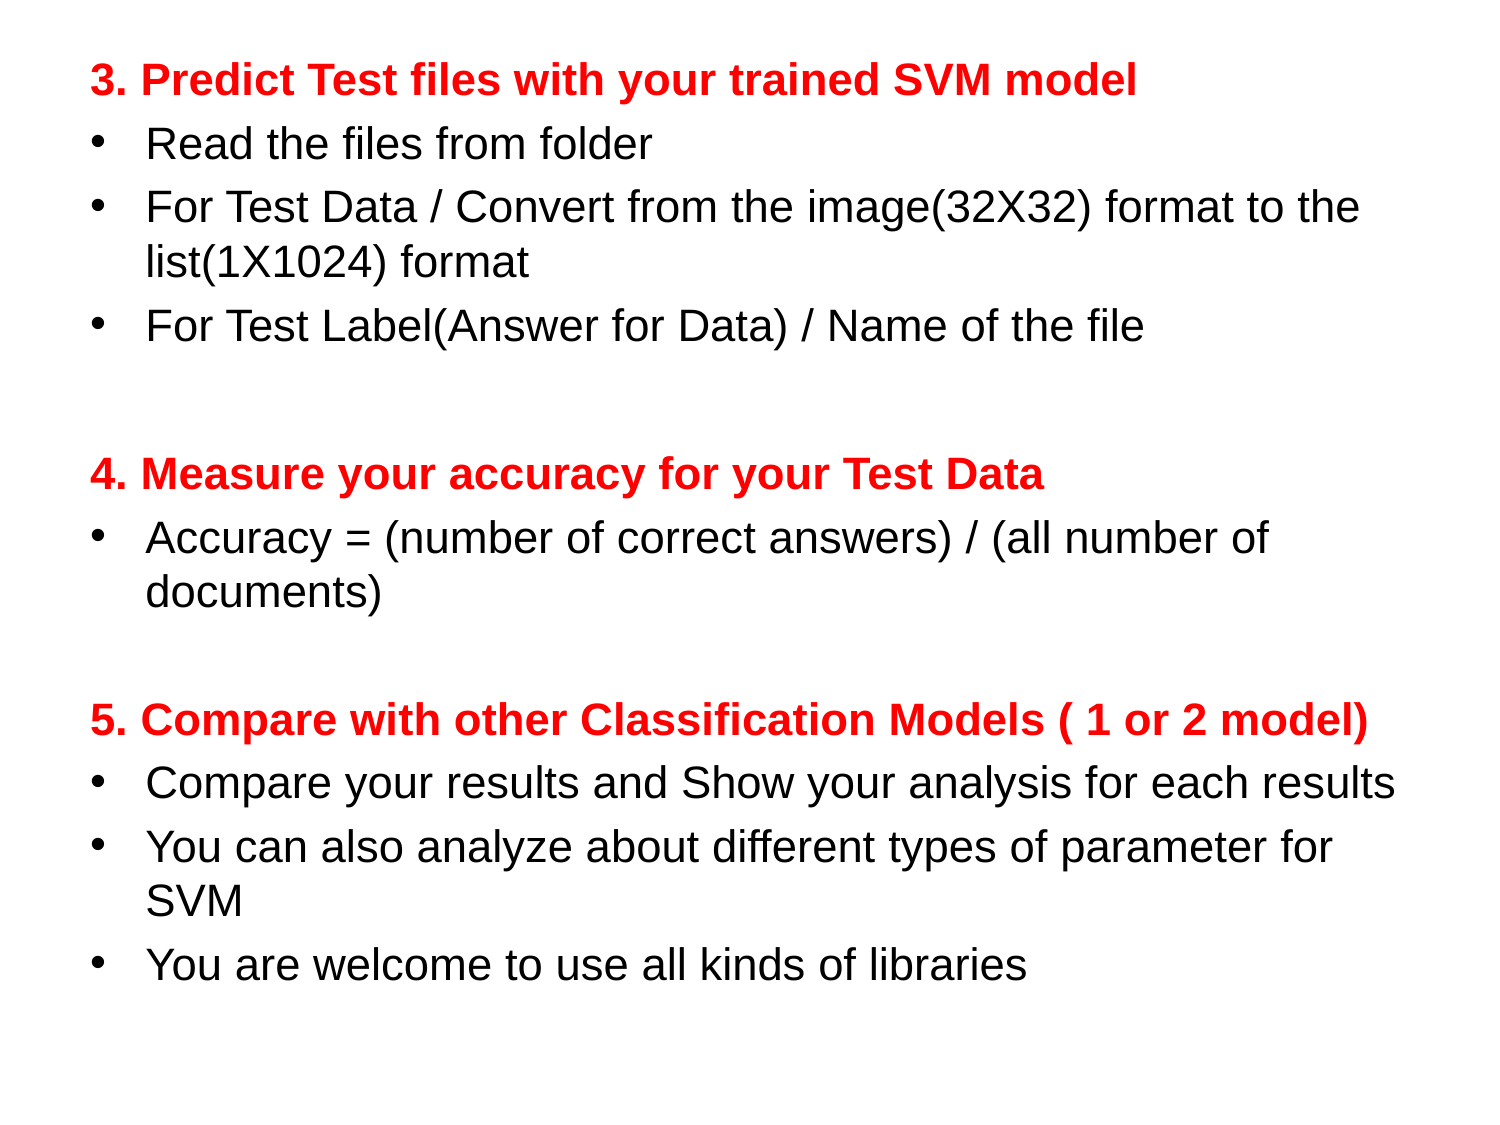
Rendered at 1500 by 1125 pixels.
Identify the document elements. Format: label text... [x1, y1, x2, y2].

list 3. Predict Test files with your trained SVM model Read the files from folder For Test Data / Convert from the image(32X32) format to the list(1X1024) format For Test Label(Answer for Data) / Name of the file 4. Measure your accuracy for your Test Data Accuracy = (number of correct answers) / (all number of documents) 5. Compare with other Classification Models ( 1 or 2 model) Compare your results and Show your analysis for each results You can also analyze about different types of parameter for SVM You are welcome to use all kinds of libraries [75, 42, 1425, 1083]
